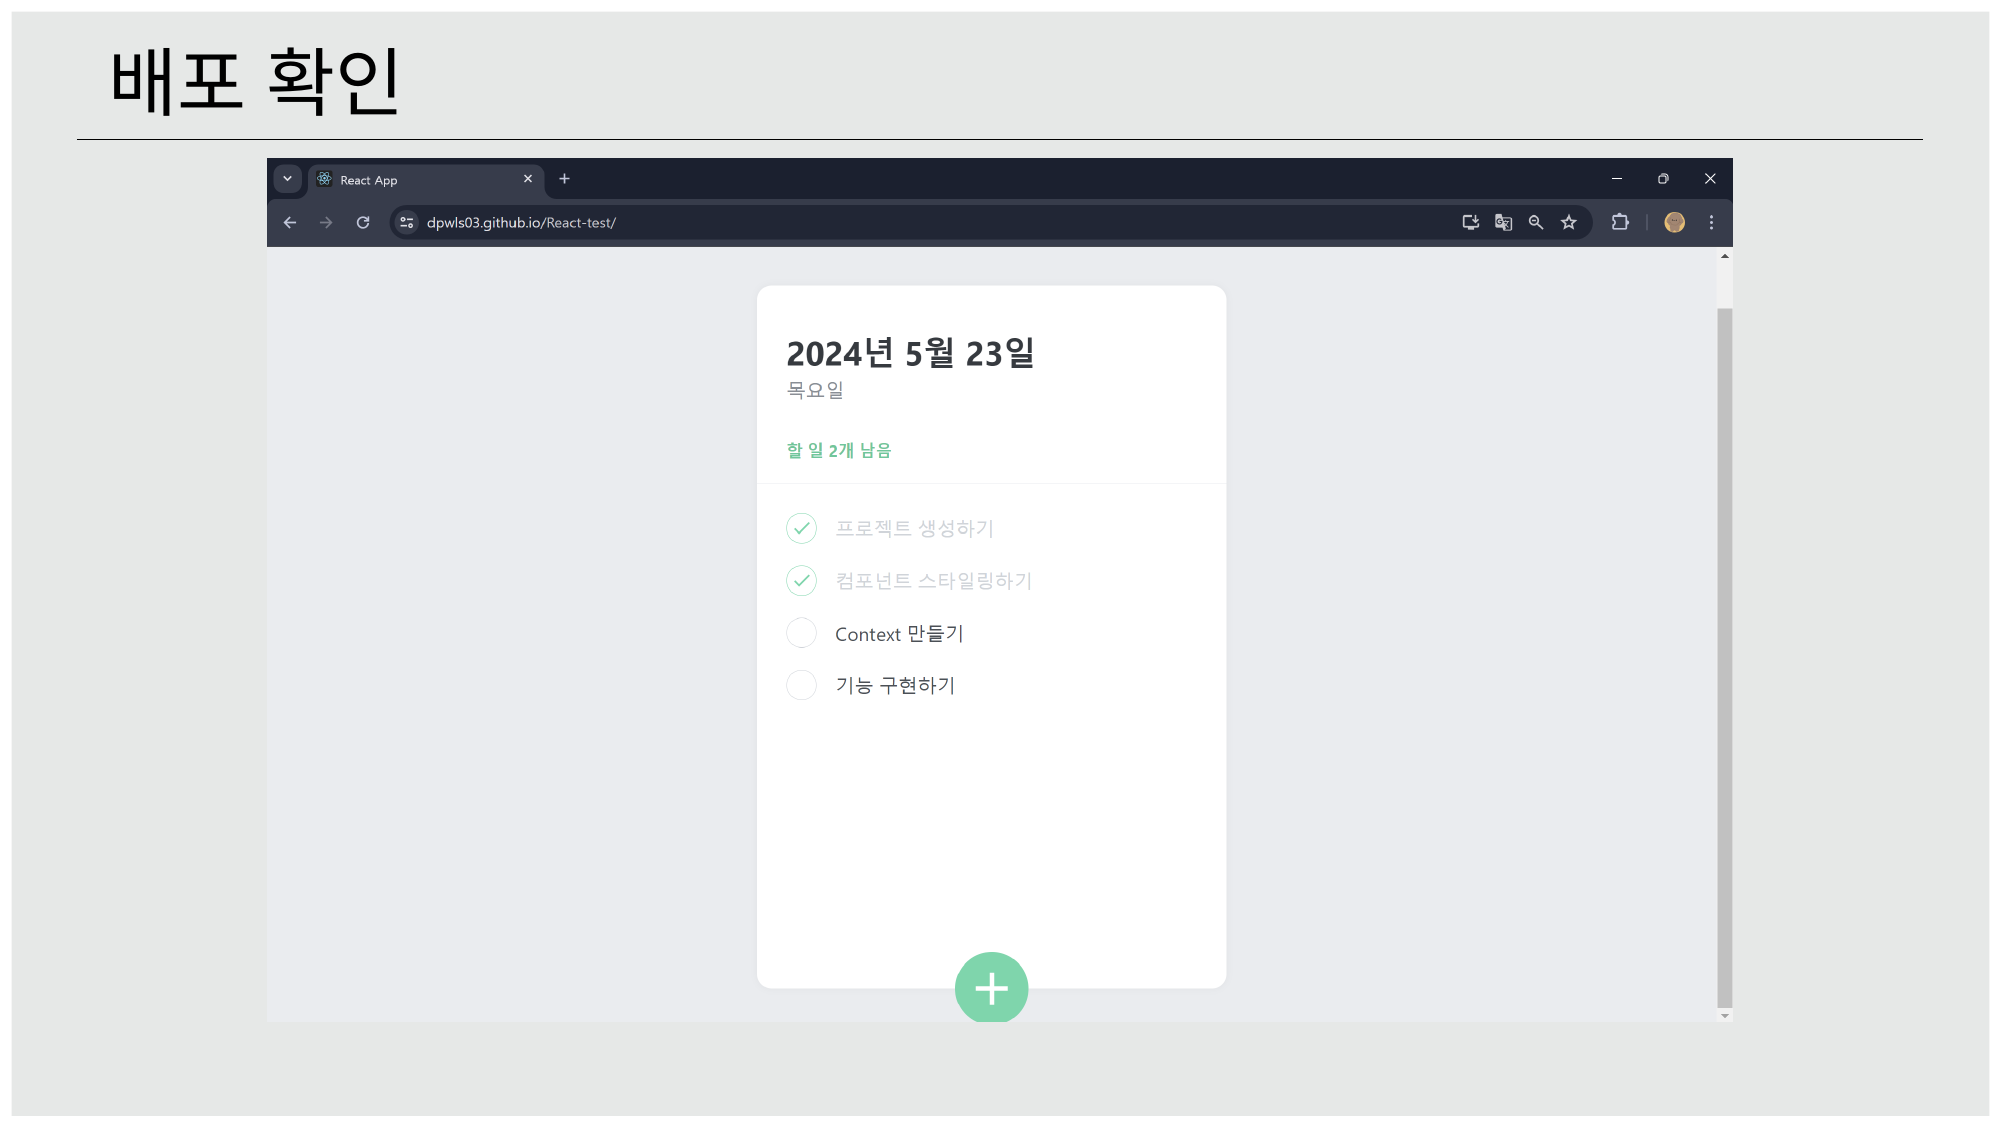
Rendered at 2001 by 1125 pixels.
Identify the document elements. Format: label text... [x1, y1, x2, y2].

picture [267, 157, 1733, 1022]
text_box 배포 확인 [93, 28, 421, 134]
text_box [11, 11, 1990, 1117]
